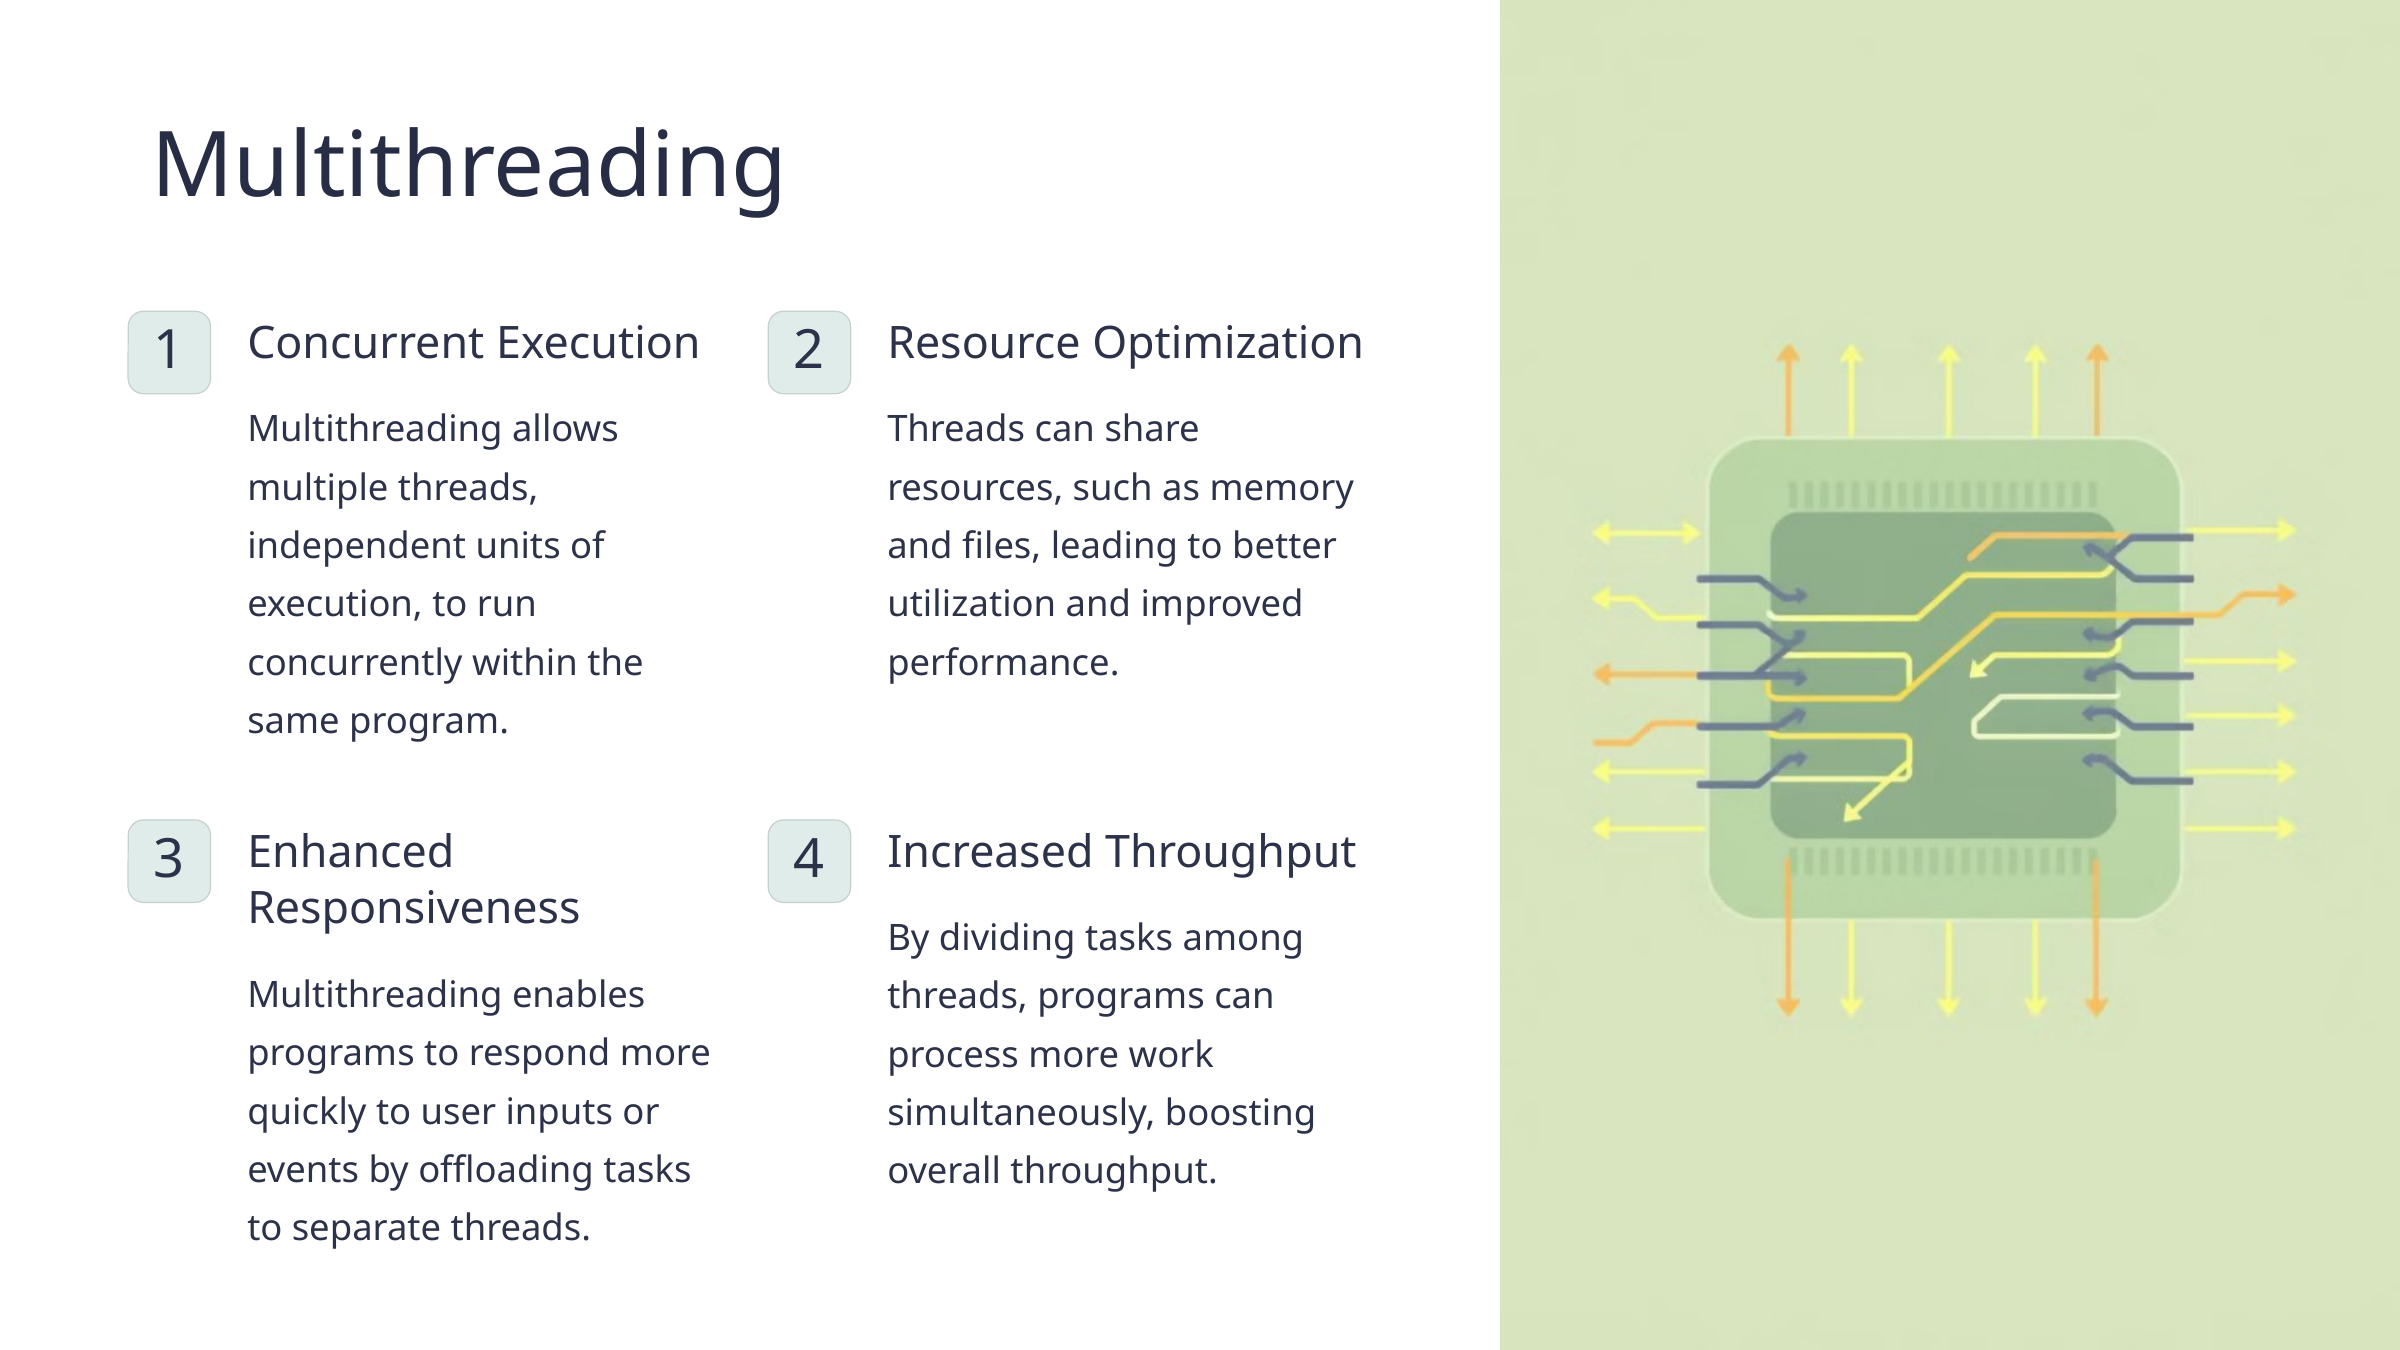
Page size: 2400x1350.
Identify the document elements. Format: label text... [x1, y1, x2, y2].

text_box Threads can share resources, such as memory and files, leading to better utilization and improved performance. [887, 390, 1372, 684]
text_box Resource Optimization [887, 311, 1346, 369]
text_box [128, 819, 211, 903]
text_box 1 [161, 325, 178, 380]
text_box Concurrent Execution [247, 311, 706, 369]
text_box By dividing tasks among threads, programs can process more work simultaneously, boosting overall throughput. [887, 899, 1372, 1193]
text_box Increased Throughput [887, 820, 1346, 878]
text_box Multithreading allows multiple threads, independent units of execution, to run concurrently within the same program. [247, 390, 732, 743]
text_box [768, 311, 851, 394]
text_box 2 [795, 325, 824, 380]
text_box 3 [155, 833, 184, 889]
text_box Multithreading enables programs to respond more quickly to user inputs or events by offloading tasks to separate threads. [247, 956, 732, 1250]
text_box [768, 819, 851, 903]
picture [1499, 0, 2400, 1350]
text_box 4 [794, 833, 825, 889]
text_box Enhanced Responsiveness [247, 819, 732, 935]
text_box [128, 311, 211, 394]
text_box Multithreading [128, 100, 1044, 216]
